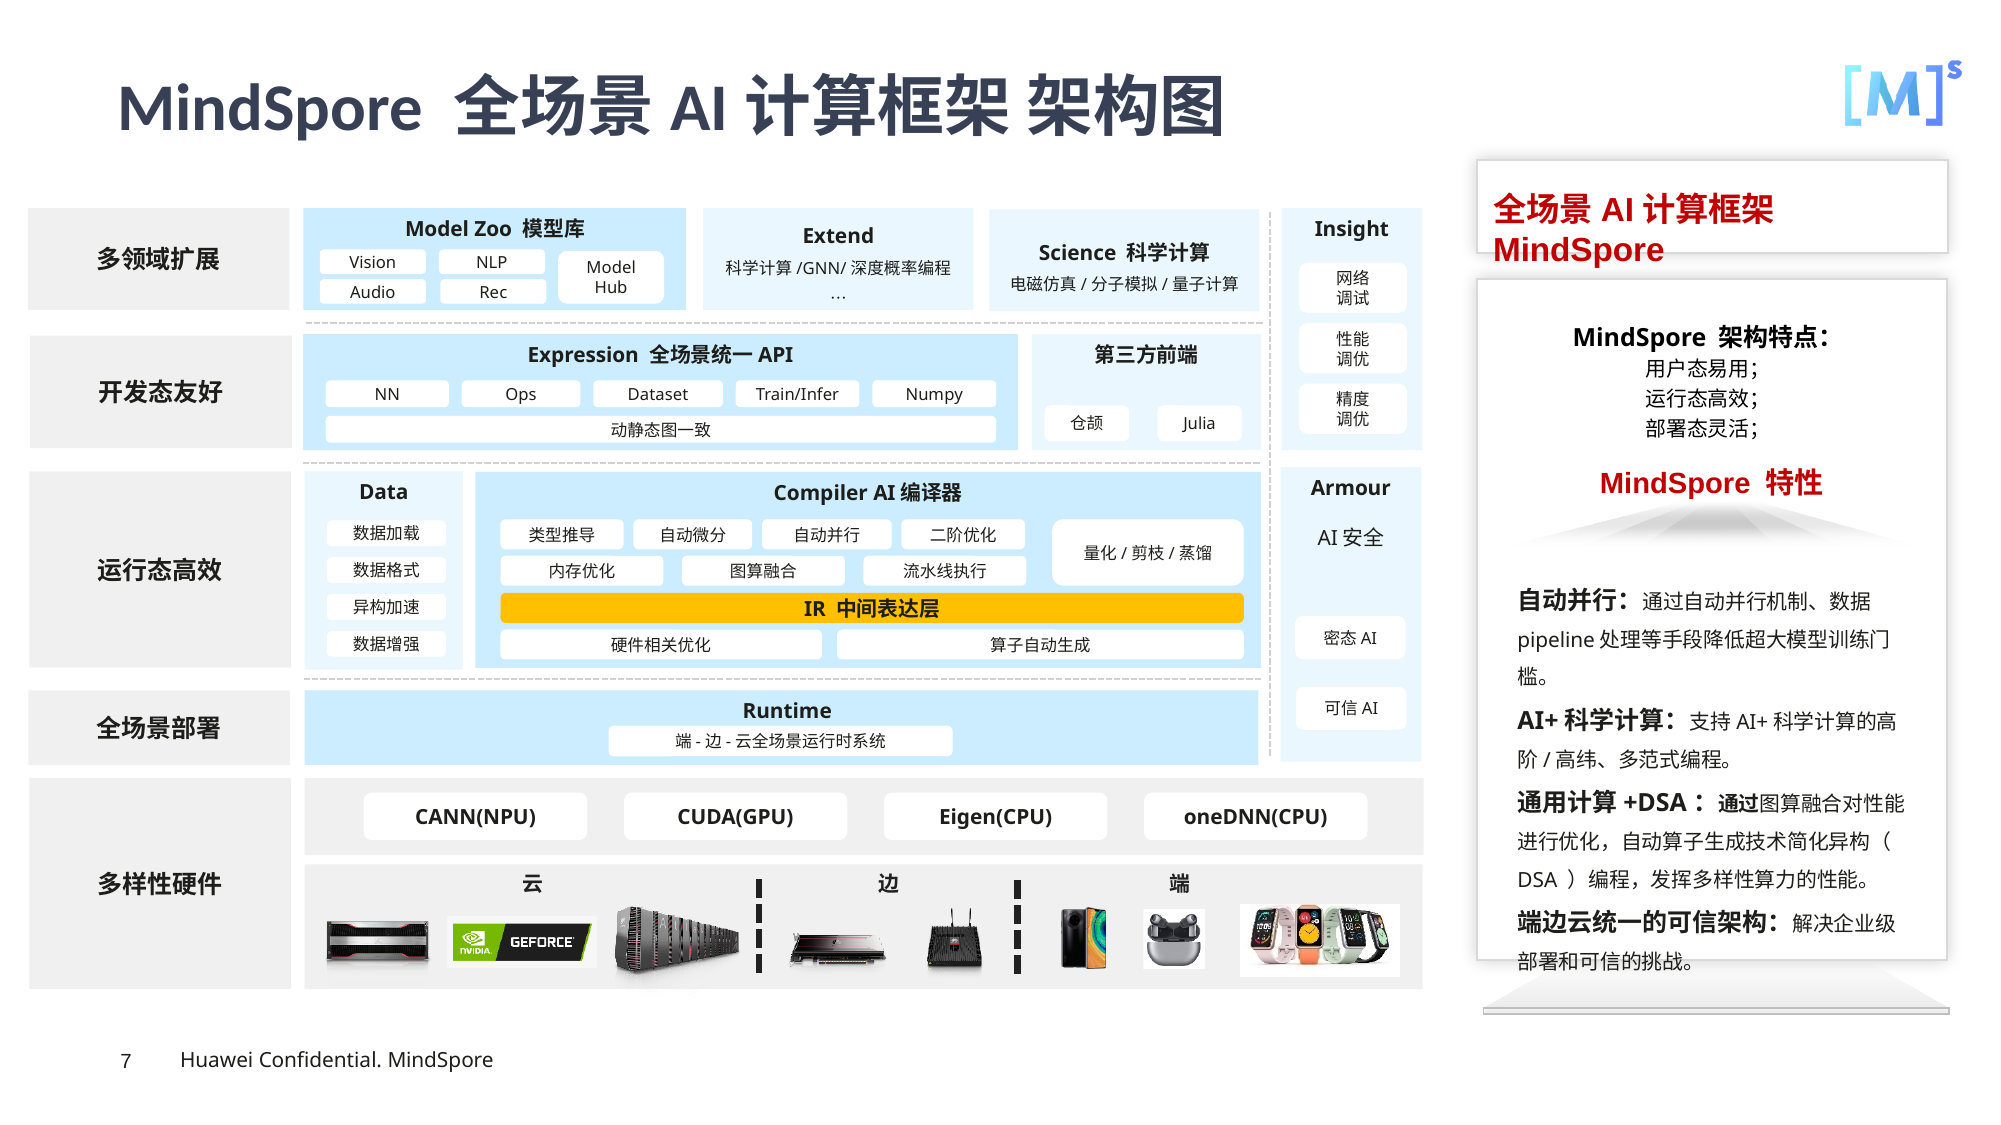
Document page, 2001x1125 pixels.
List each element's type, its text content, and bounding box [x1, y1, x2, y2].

text_box 多样性硬件 [29, 777, 291, 989]
text_box 性能 调优 [1298, 323, 1408, 374]
text_box 数据格式 [326, 557, 446, 583]
text_box 边 [864, 863, 915, 903]
text_box Insight [1281, 208, 1423, 451]
text_box Julia [1157, 405, 1243, 442]
text_box Data [304, 471, 463, 670]
text_box CUDA(GPU) [623, 792, 848, 841]
text_box 数据加载 [326, 520, 446, 547]
text_box 开发态友好 [30, 335, 292, 449]
text_box 可信AI [1296, 686, 1407, 730]
text_box 云 [507, 863, 559, 903]
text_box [303, 207, 1260, 312]
text_box 多领域扩展 [27, 208, 290, 310]
text_box 端 [1154, 863, 1206, 903]
picture [1827, 50, 1967, 138]
text_box [915, 864, 1423, 989]
picture [312, 889, 443, 991]
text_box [500, 519, 1244, 660]
picture [447, 915, 597, 968]
text_box 精度 调优 [1298, 383, 1408, 434]
text_box Armour AI安全 [1280, 467, 1422, 762]
text_box Runtime [304, 690, 1259, 766]
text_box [325, 380, 997, 443]
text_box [1476, 159, 1950, 1015]
text_box 仓颉 [1044, 405, 1130, 442]
text_box oneDNN(CPU) [1144, 792, 1368, 841]
text_box 数据增强 [326, 630, 446, 657]
picture [1240, 904, 1400, 977]
text_box CANN(NPU) [363, 792, 588, 841]
text_box 异构加速 [326, 593, 446, 620]
text_box [304, 777, 1424, 856]
picture [603, 882, 749, 996]
picture [1142, 909, 1206, 970]
picture [783, 907, 891, 992]
text_box 密态AI [1295, 616, 1406, 660]
text_box Expression 全场景统一API [303, 334, 1018, 451]
text_box 运行态高效 [29, 471, 291, 668]
text_box 全场景部署 [28, 690, 291, 766]
text_box 端-边-云全场景运行时系统 [608, 725, 953, 757]
text_box [304, 864, 906, 989]
picture [1061, 907, 1107, 970]
text_box Eigen(CPU) [883, 792, 1108, 841]
text_box Compiler AI编译器 [475, 471, 1261, 668]
picture [905, 904, 1003, 981]
title MindSpore 全场景AI计算框架 架构图 [102, 56, 1901, 154]
text_box 网络 调试 [1298, 262, 1408, 313]
text_box 第三方前端 [1031, 333, 1261, 451]
